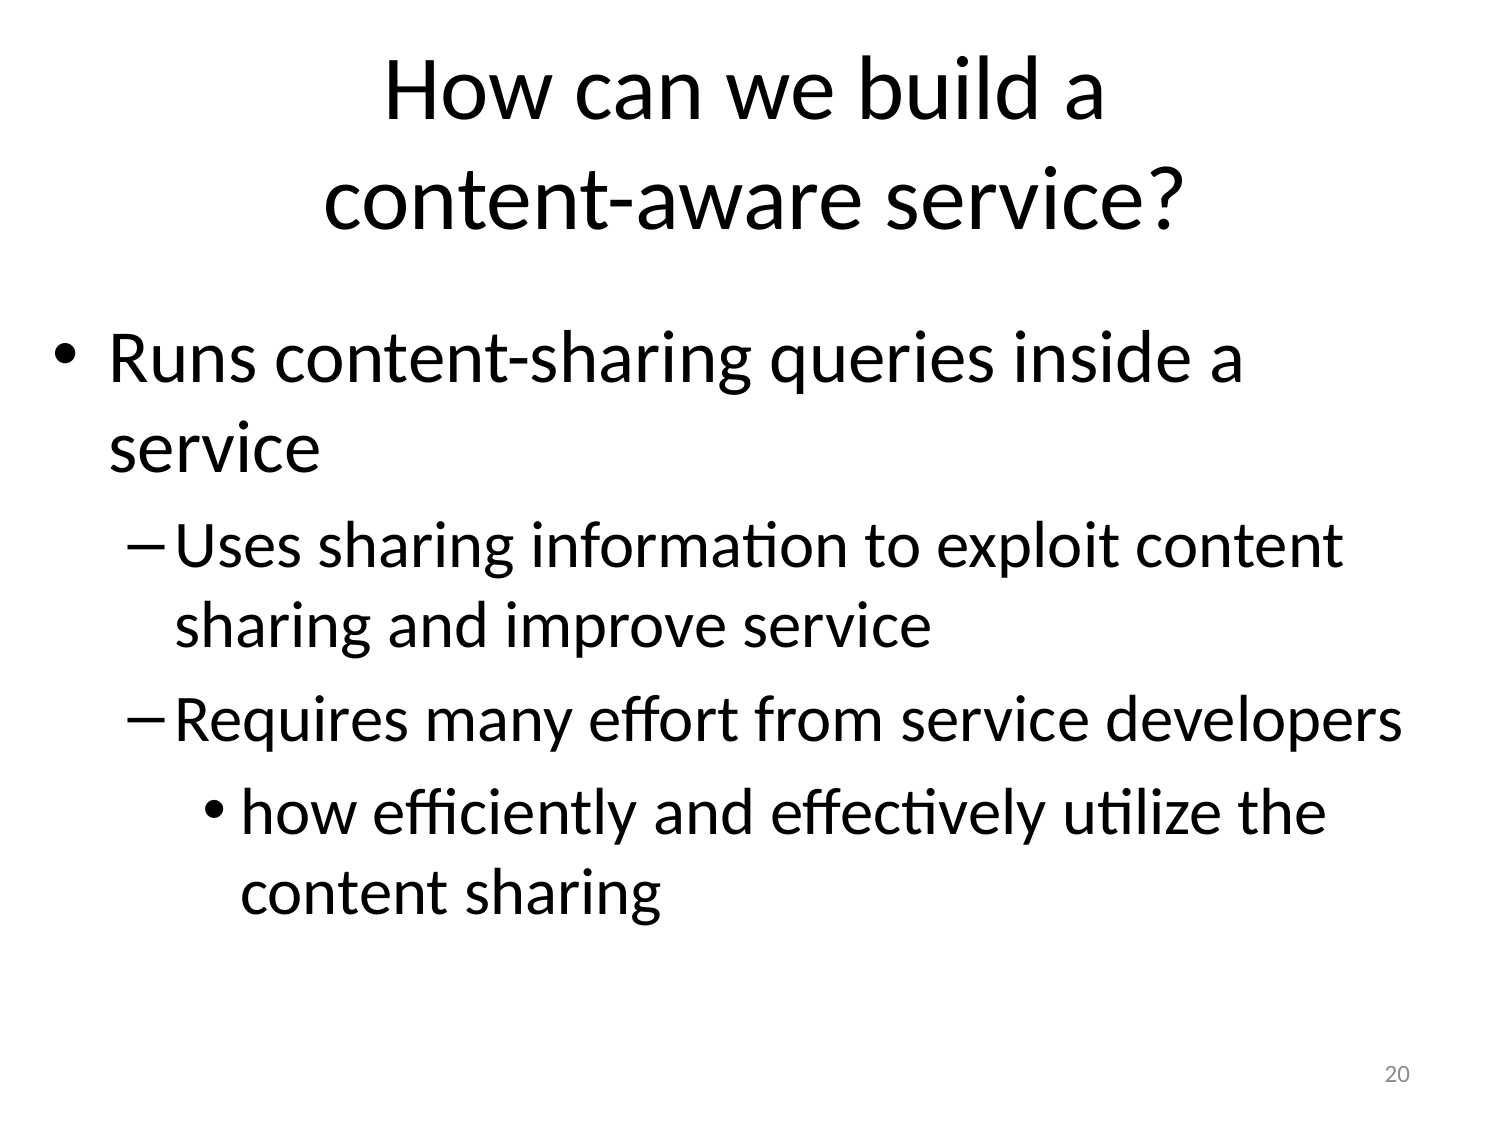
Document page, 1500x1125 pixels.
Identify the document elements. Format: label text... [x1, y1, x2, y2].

title How can we build a content-aware service? [50, 50, 1463, 225]
slide_number 20 [1074, 1042, 1425, 1103]
list Runs content-sharing queries inside a service Uses sharing information to exploit content sharing and improve service Requires many effort from service developers how efficiently and effectively utilize the content sharing [37, 299, 1463, 1088]
